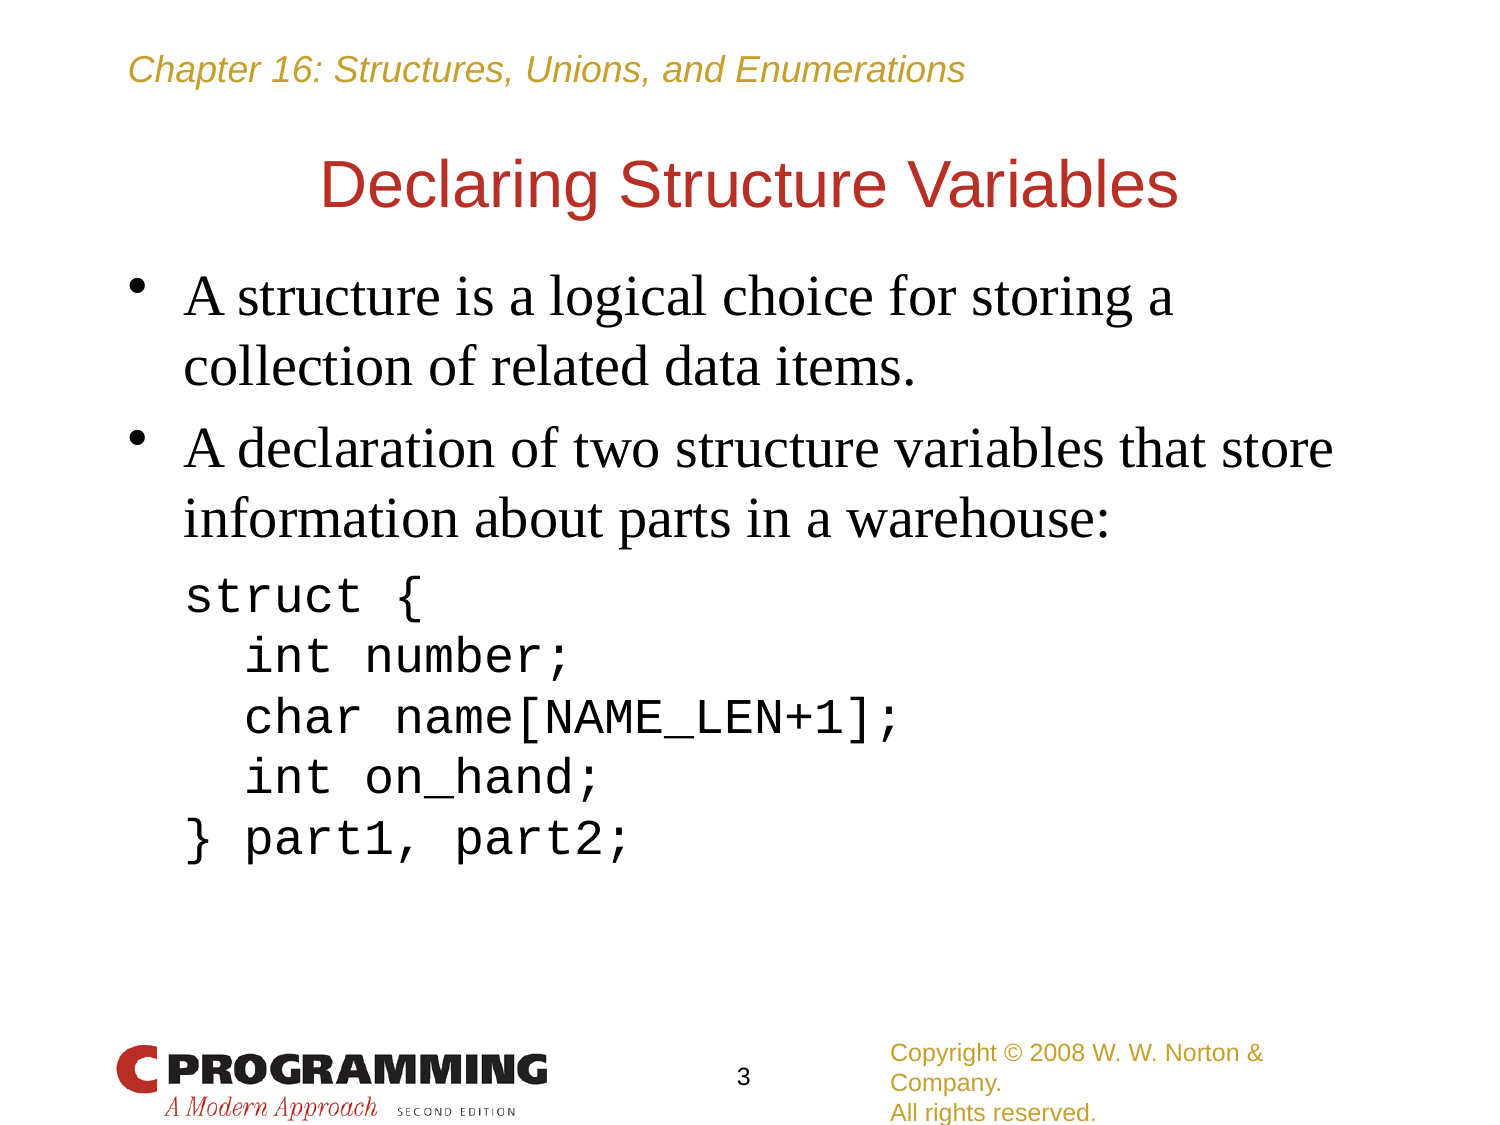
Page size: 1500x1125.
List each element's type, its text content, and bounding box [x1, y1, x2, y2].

list A structure is a logical choice for storing a collection of related data items. A declaration of two structure variables that store information about parts in a warehouse: struct { int number; char name[NAME_LEN+1]; int on_hand; } part1, part2; [112, 249, 1388, 1038]
picture [112, 1041, 550, 1123]
slide_number 3 [687, 1049, 801, 1101]
footer Copyright © 2008 W. W. Norton & Company. All rights reserved. [874, 1043, 1388, 1119]
title Declaring Structure Variables [112, 125, 1388, 238]
